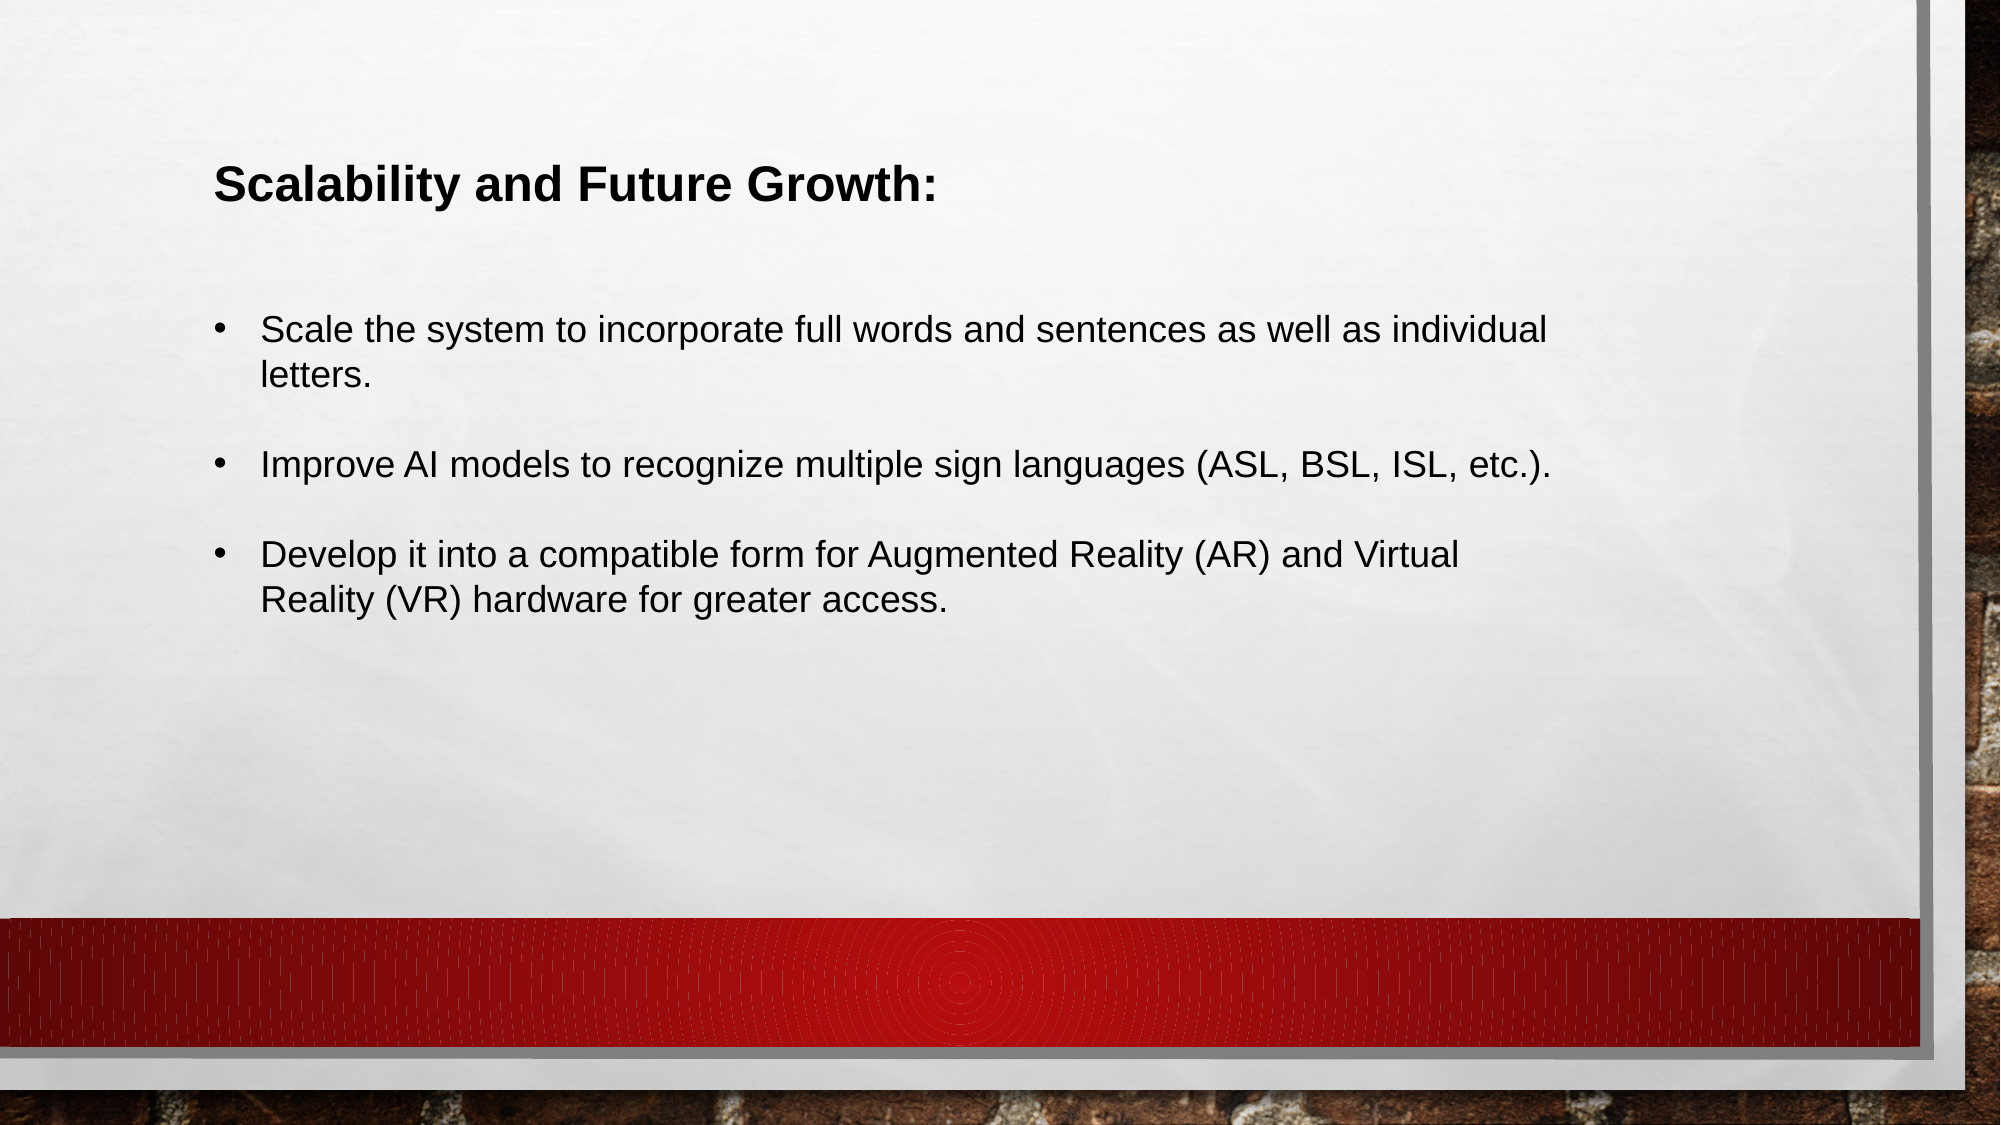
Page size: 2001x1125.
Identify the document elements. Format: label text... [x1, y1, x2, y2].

text_box Scalability and Future Growth: [198, 144, 1212, 252]
text_box Scale the system to incorporate full words and sentences as well as individual letters. Improve AI models to recognize multiple sign languages (ASL, BSL, ISL, etc.). Develop it into a compatible form for Augmented Reality (AR) and Virtual Reality (VR) hardware for greater access. [198, 252, 1594, 718]
picture [0, 0, 2000, 1125]
